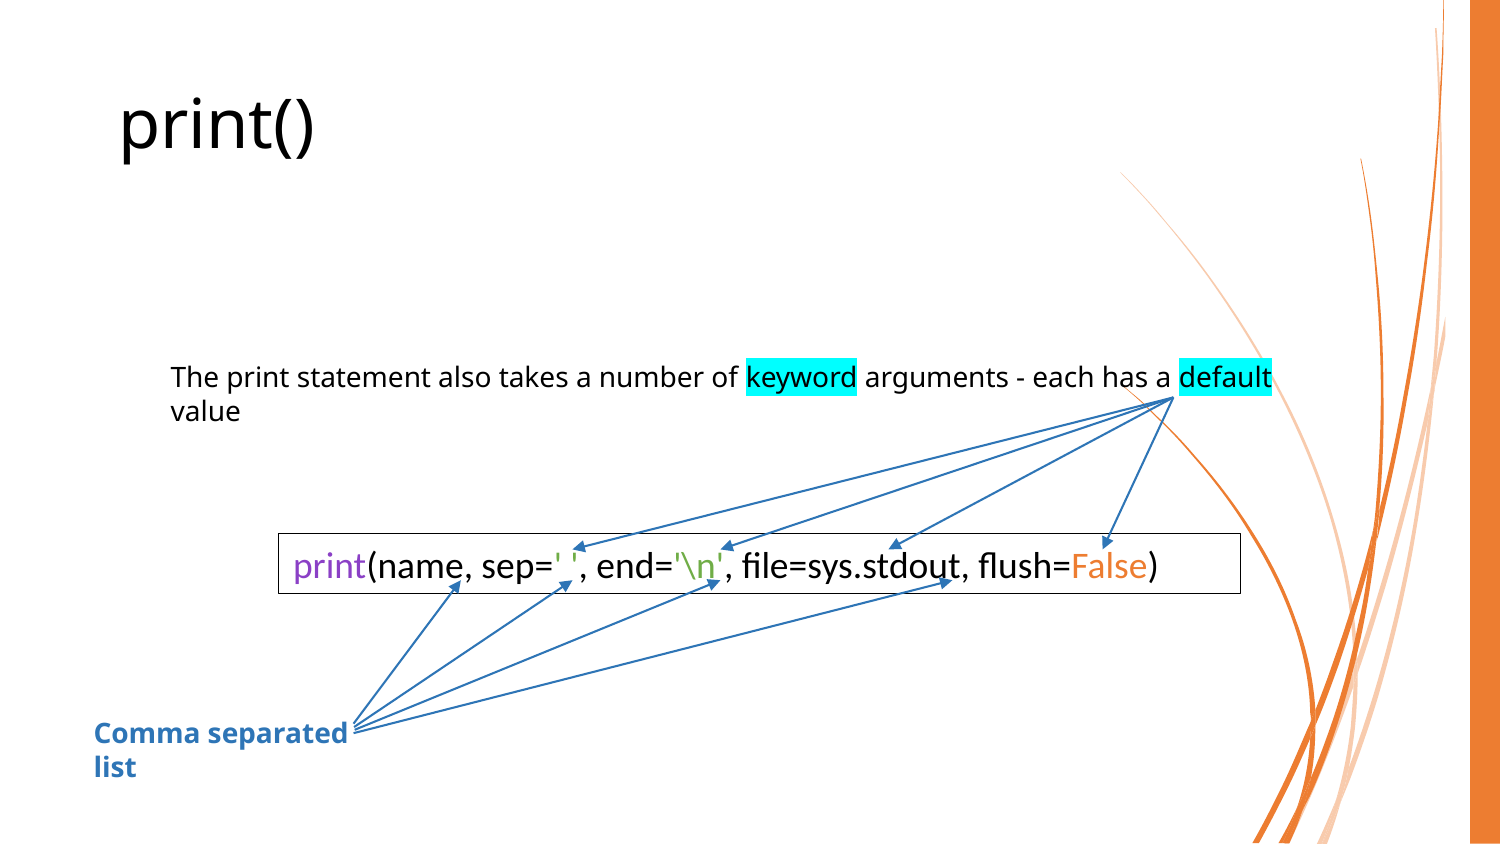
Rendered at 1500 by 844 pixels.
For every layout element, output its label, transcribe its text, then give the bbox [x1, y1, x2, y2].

text_box print(name, sep=' ', end='\n', file=sys.stdout, flush=False) [278, 533, 1240, 594]
text_box Comma separated list [78, 708, 375, 791]
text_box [353, 580, 953, 734]
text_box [572, 397, 888, 550]
text_box The print statement also takes a number of keyword arguments - each has a default value [155, 351, 1357, 435]
title print() [103, 44, 1397, 208]
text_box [1102, 397, 1174, 550]
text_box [888, 397, 1102, 550]
